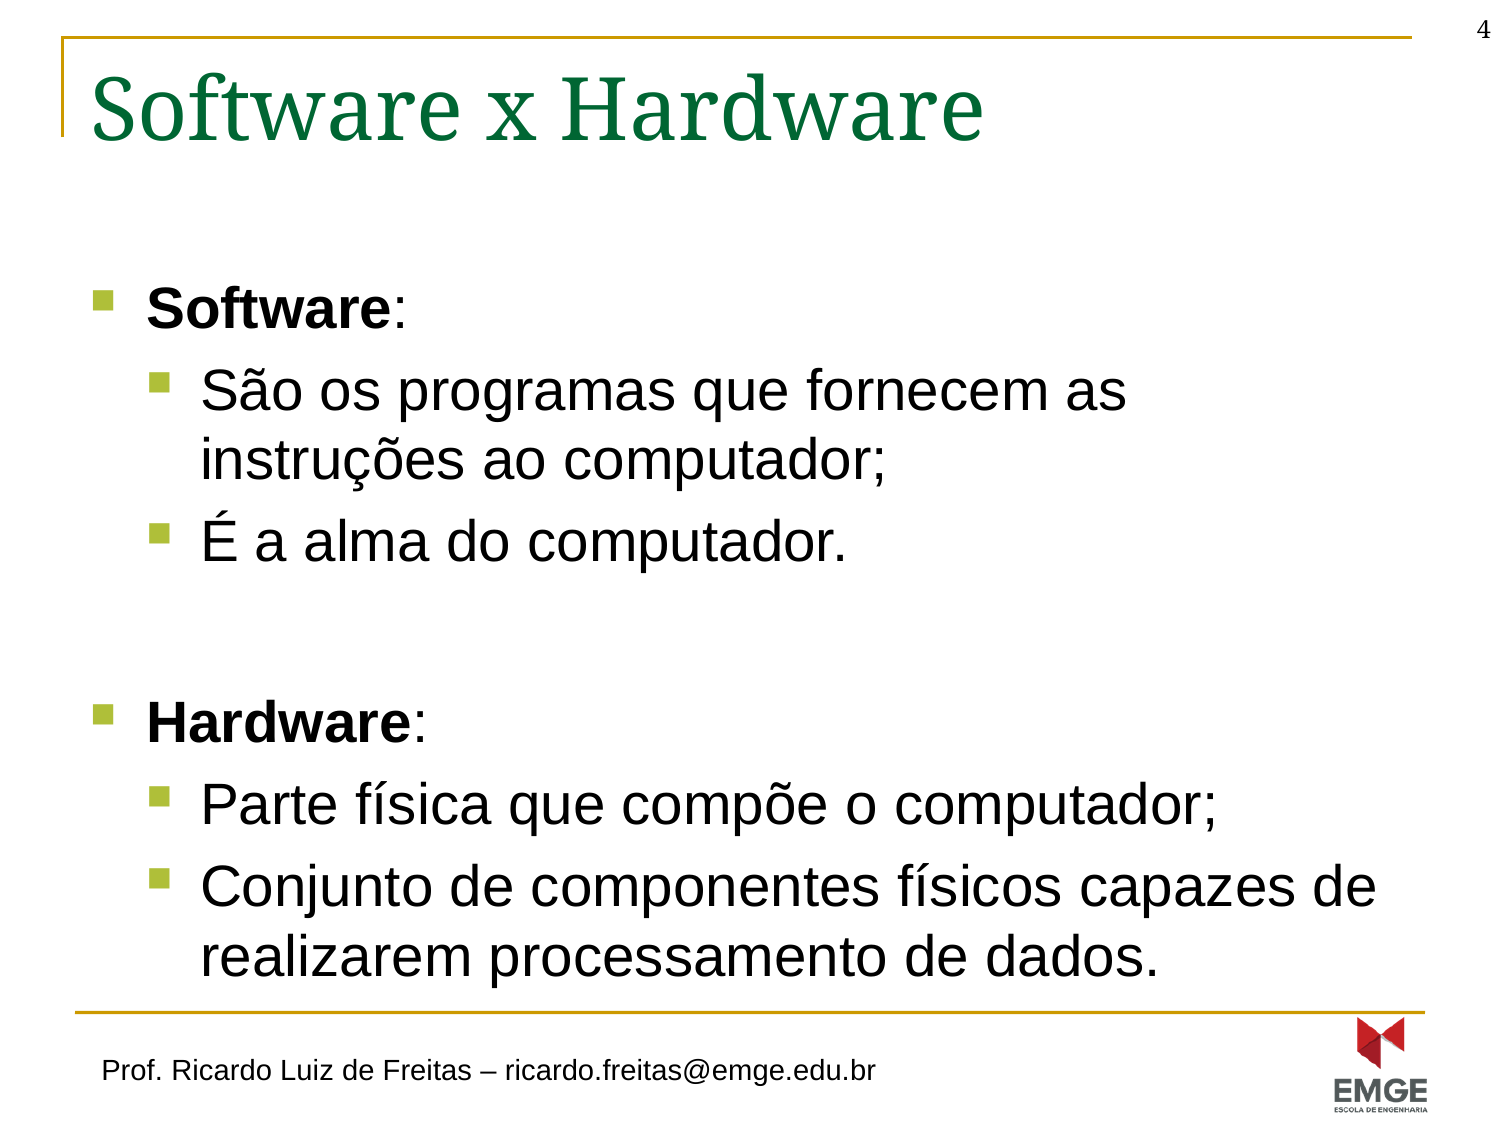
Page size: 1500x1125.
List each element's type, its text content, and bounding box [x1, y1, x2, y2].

list Software: São os programas que fornecem as instruções ao computador; É a alma do computador. Hardware: Parte física que compõe o computador; Conjunto de componentes físicos capazes de realizarem processamento de dados. [75, 262, 1425, 1006]
picture [1328, 1012, 1433, 1116]
title Software x Hardware [75, 45, 1425, 233]
slide_number 4 [1392, 0, 1500, 55]
